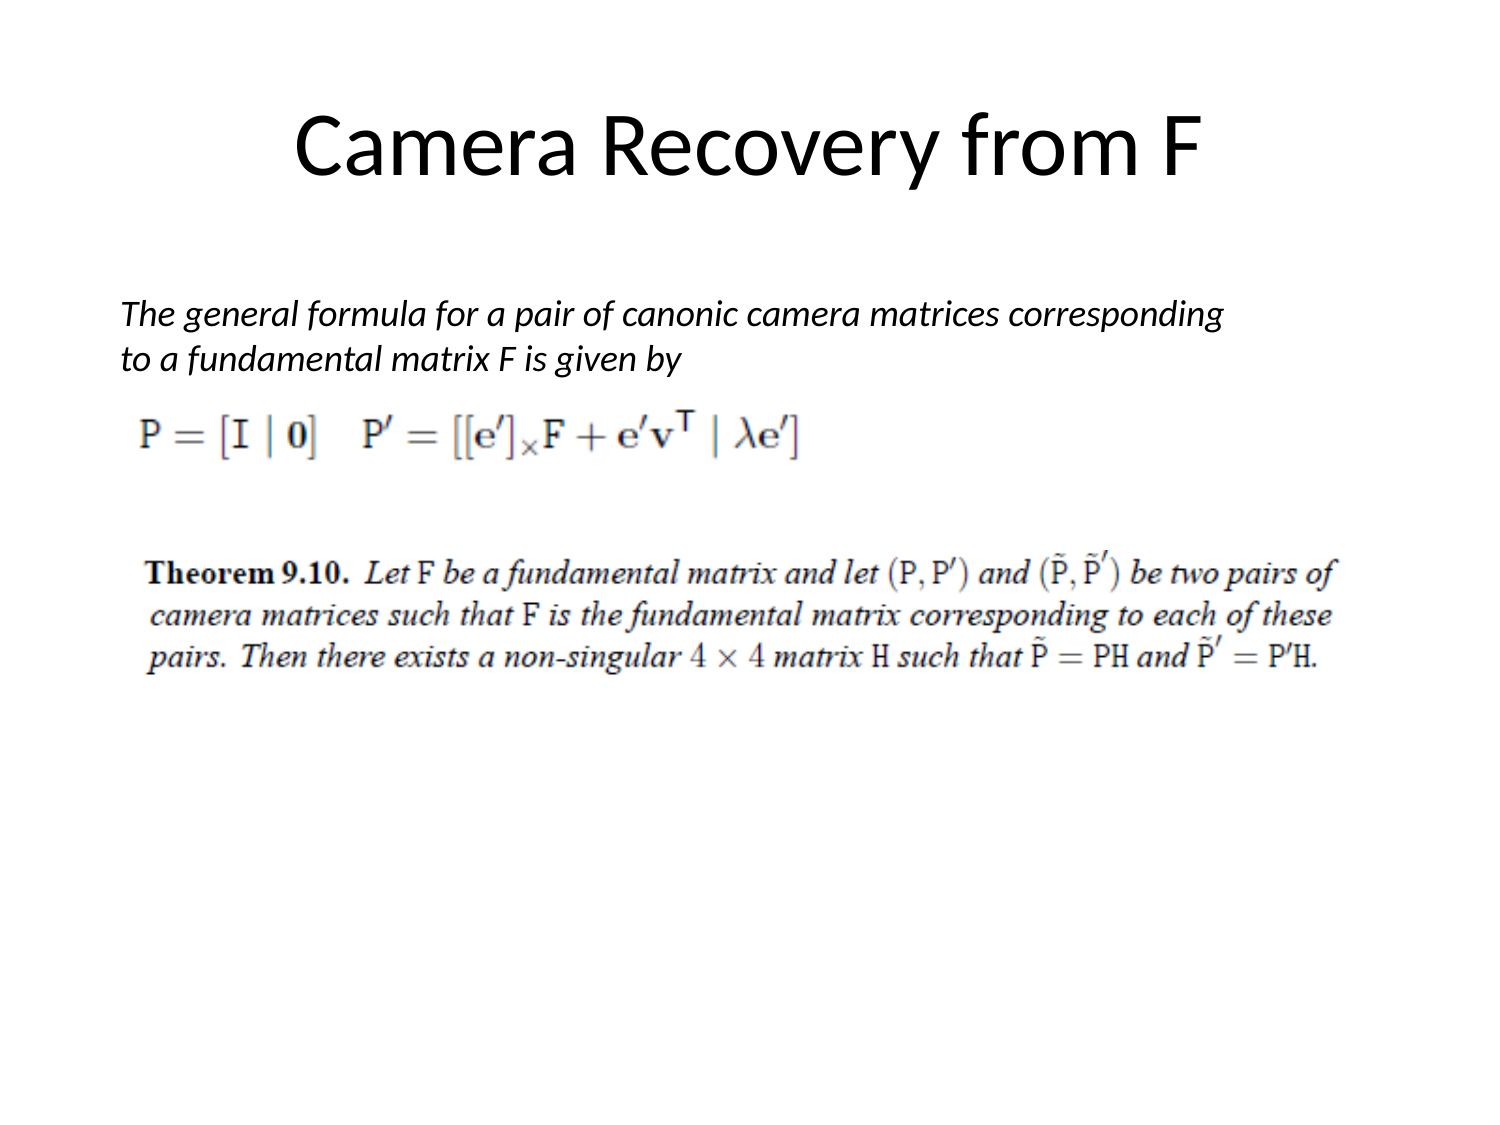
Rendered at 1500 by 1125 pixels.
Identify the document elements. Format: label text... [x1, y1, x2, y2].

picture [140, 550, 1363, 709]
title Camera Recovery from F [75, 45, 1425, 233]
picture [122, 394, 828, 496]
text_box The general formula for a pair of canonic camera matrices corresponding to a fundamental matrix F is given by [105, 281, 1301, 476]
